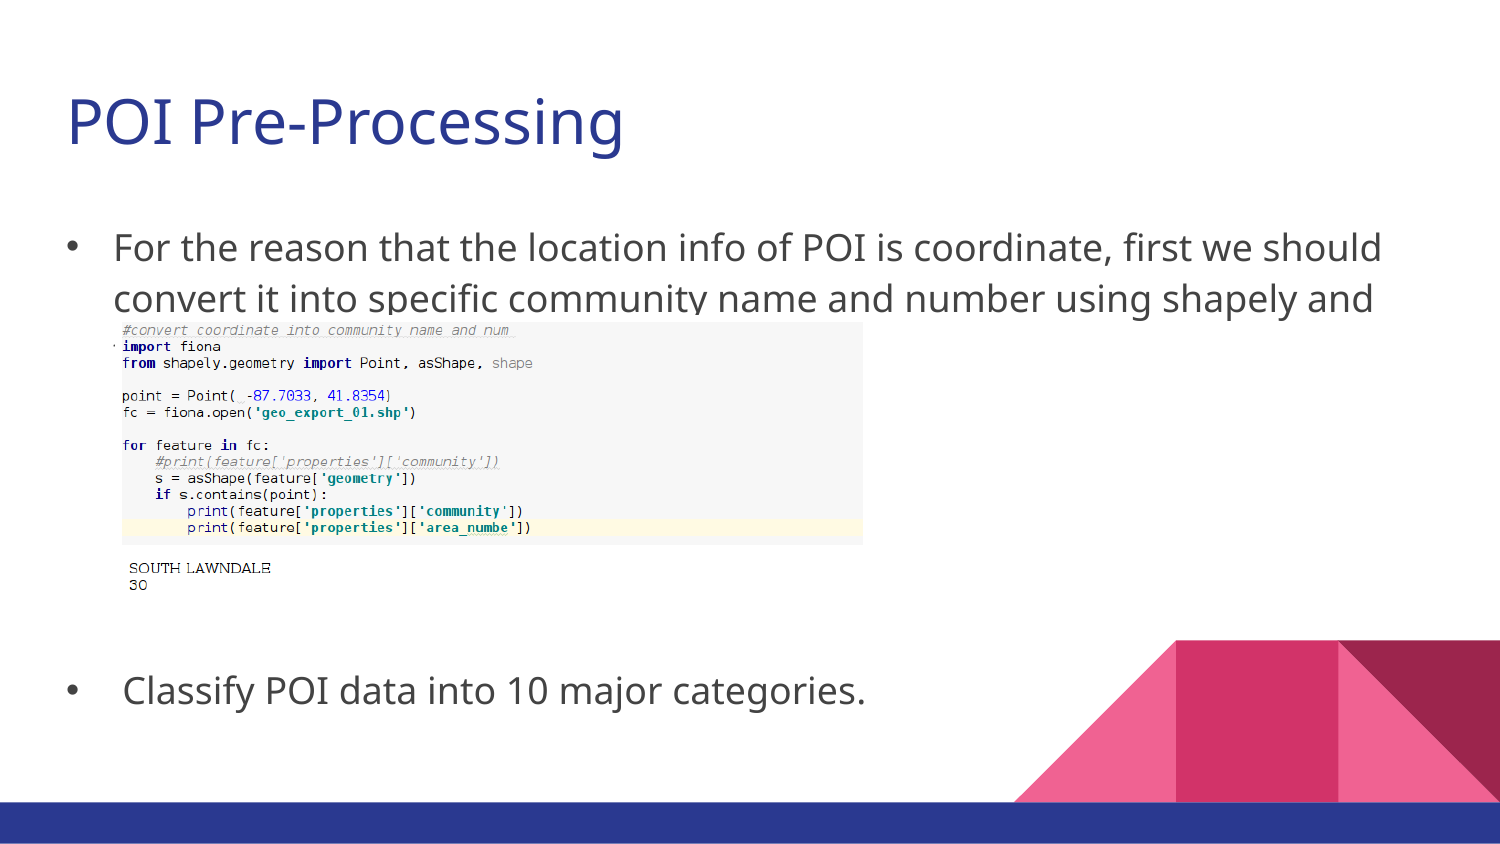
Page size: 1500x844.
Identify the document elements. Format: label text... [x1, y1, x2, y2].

title POI Pre-Processing [51, 67, 1449, 167]
picture [114, 314, 863, 615]
list For the reason that the location info of POI is coordinate, first we should convert it into specific community name and number using shapely and fiona. Classify POI data into 10 major categories. [51, 201, 1449, 750]
